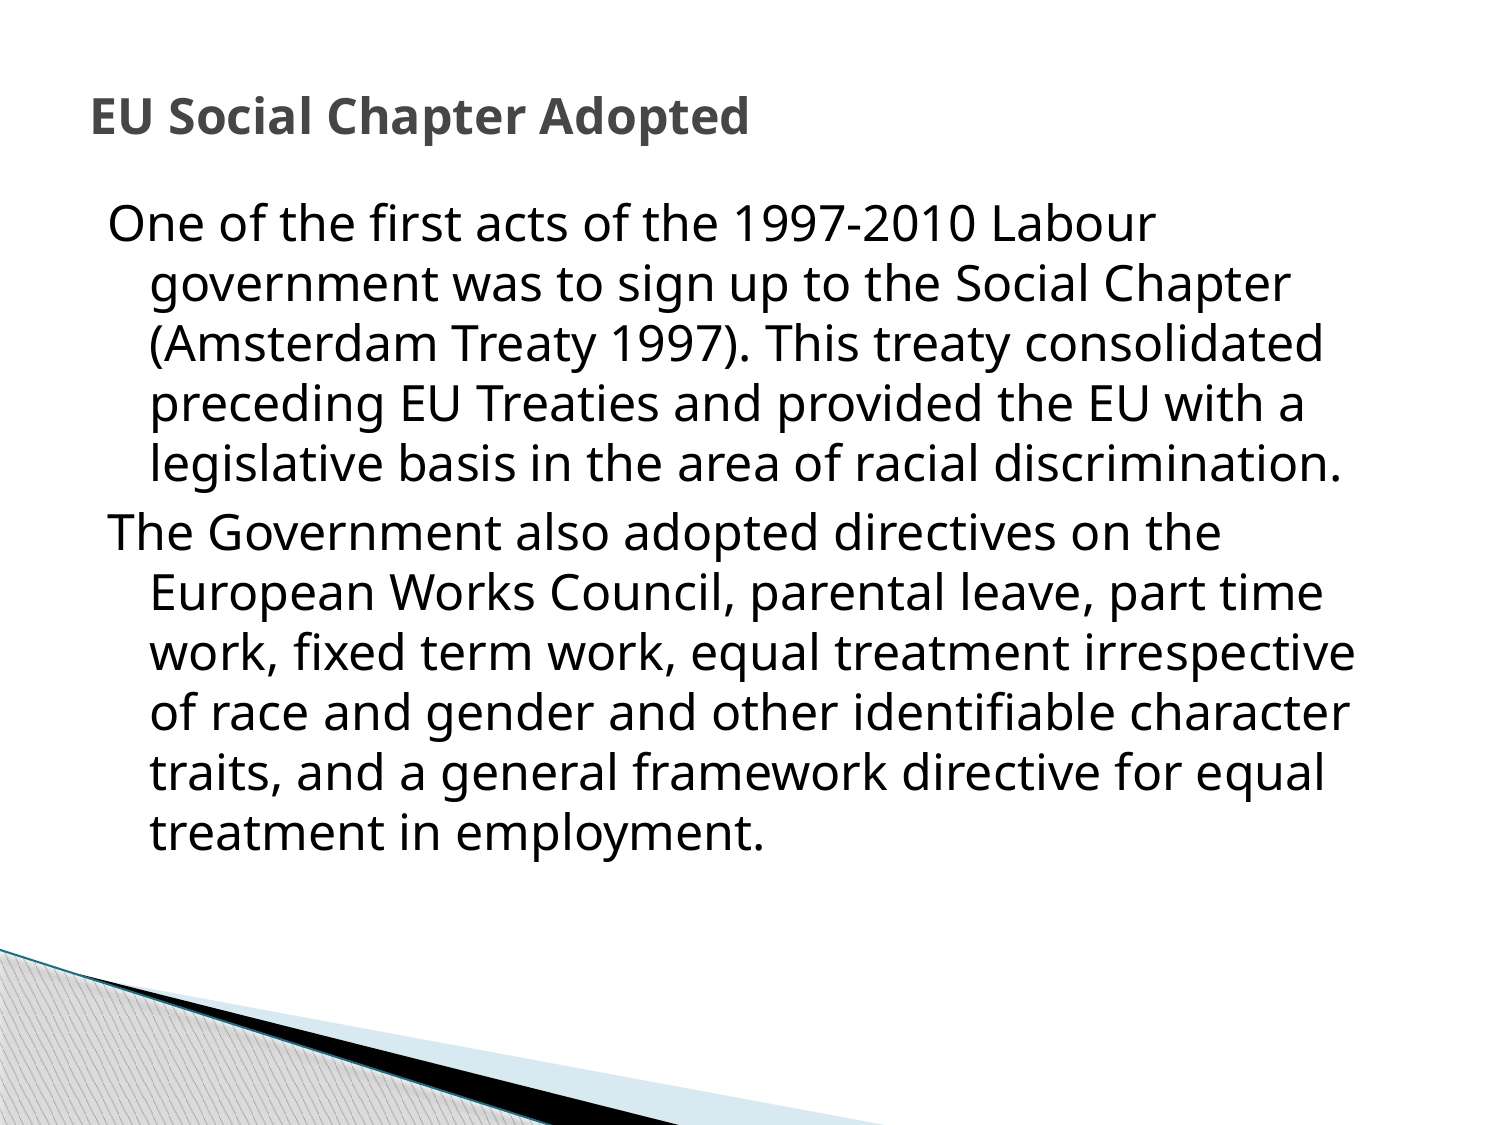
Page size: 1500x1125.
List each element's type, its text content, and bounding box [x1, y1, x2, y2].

title EU Social Chapter Adopted [75, 45, 1425, 185]
list One of the first acts of the 1997-2010 Labour government was to sign up to the Social Chapter (Amsterdam Treaty 1997). This treaty consolidated preceding EU Treaties and provided the EU with a legislative basis in the area of racial discrimination. The Government also adopted directives on the European Works Council, parental leave, part time work, fixed term work, equal treatment irrespective of race and gender and other identifiable character traits, and a general framework directive for equal treatment in employment. [75, 185, 1425, 1071]
